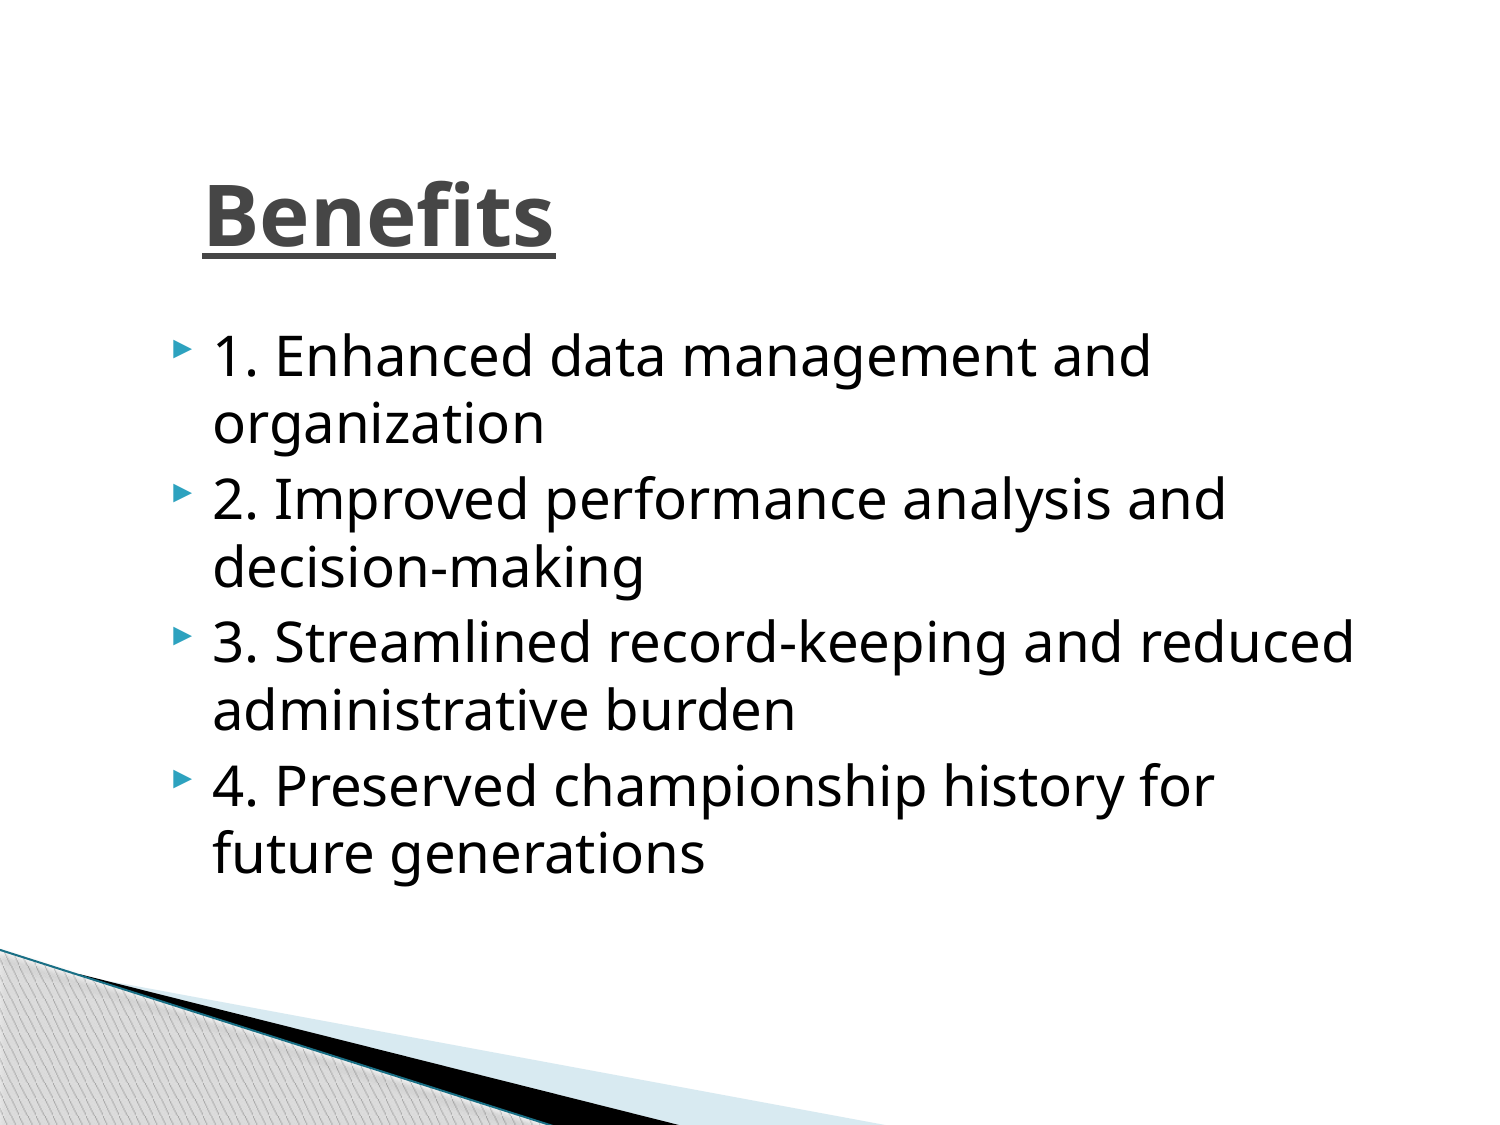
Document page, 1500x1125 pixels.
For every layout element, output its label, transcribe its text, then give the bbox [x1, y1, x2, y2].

list 1. Enhanced data management and organization 2. Improved performance analysis and decision-making 3. Streamlined record-keeping and reduced administrative burden 4. Preserved championship history for future generations [137, 312, 1388, 932]
title Benefits [187, 137, 663, 288]
